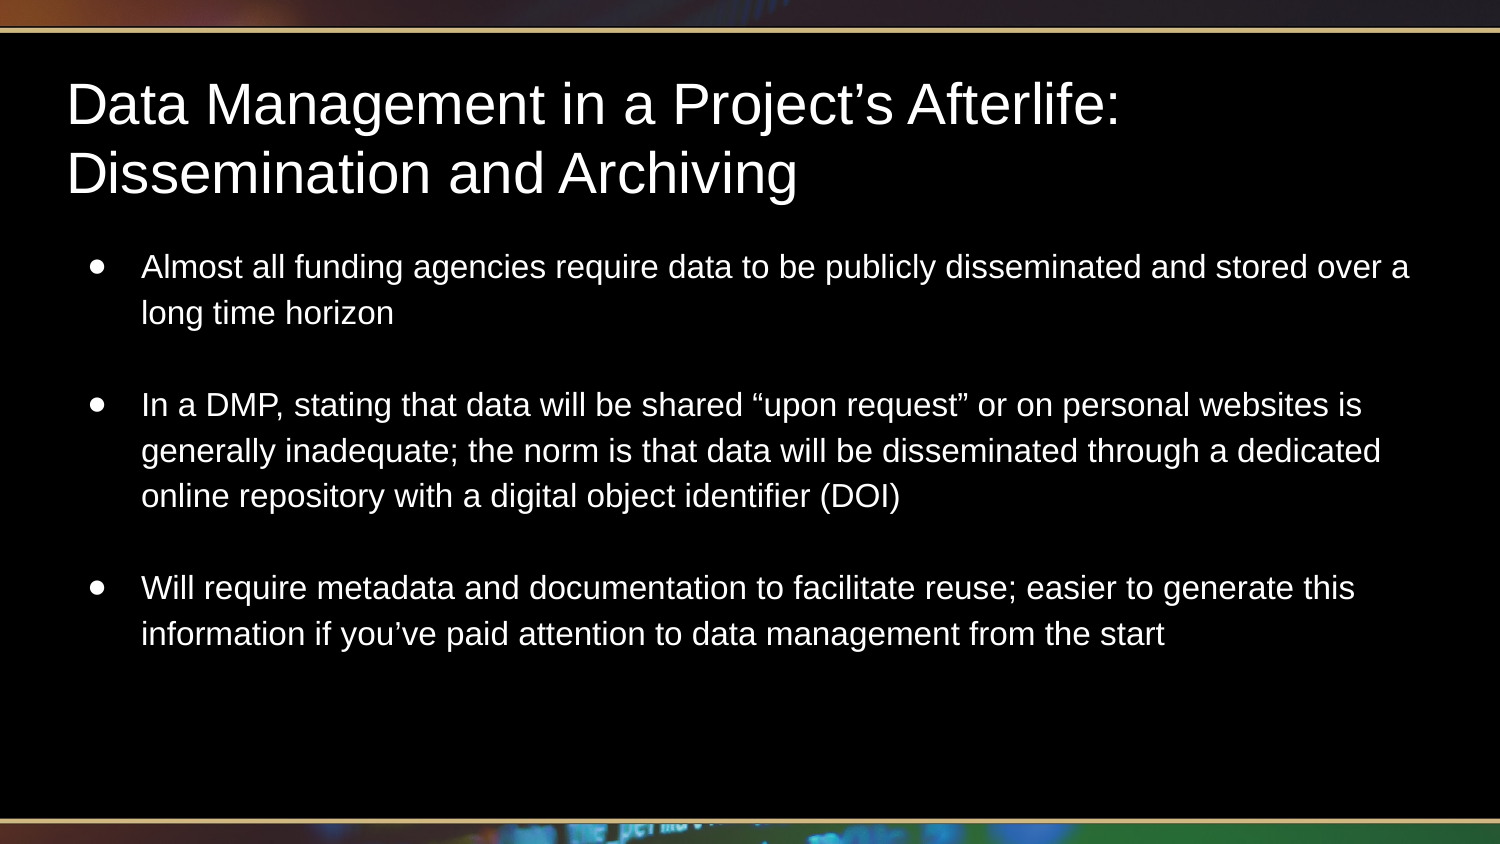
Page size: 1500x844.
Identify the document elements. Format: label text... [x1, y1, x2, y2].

list Almost all funding agencies require data to be publicly disseminated and stored over a long time horizon In a DMP, stating that data will be shared “upon request” or on personal websites is generally inadequate; the norm is that data will be disseminated through a dedicated online repository with a digital object identifier (DOI) Will require metadata and documentation to facilitate reuse; easier to generate this information if you’ve paid attention to data management from the start [51, 224, 1449, 785]
title Data Management in a Project’s Afterlife: Dissemination and Archiving [51, 50, 1449, 145]
picture [0, 0, 1500, 844]
